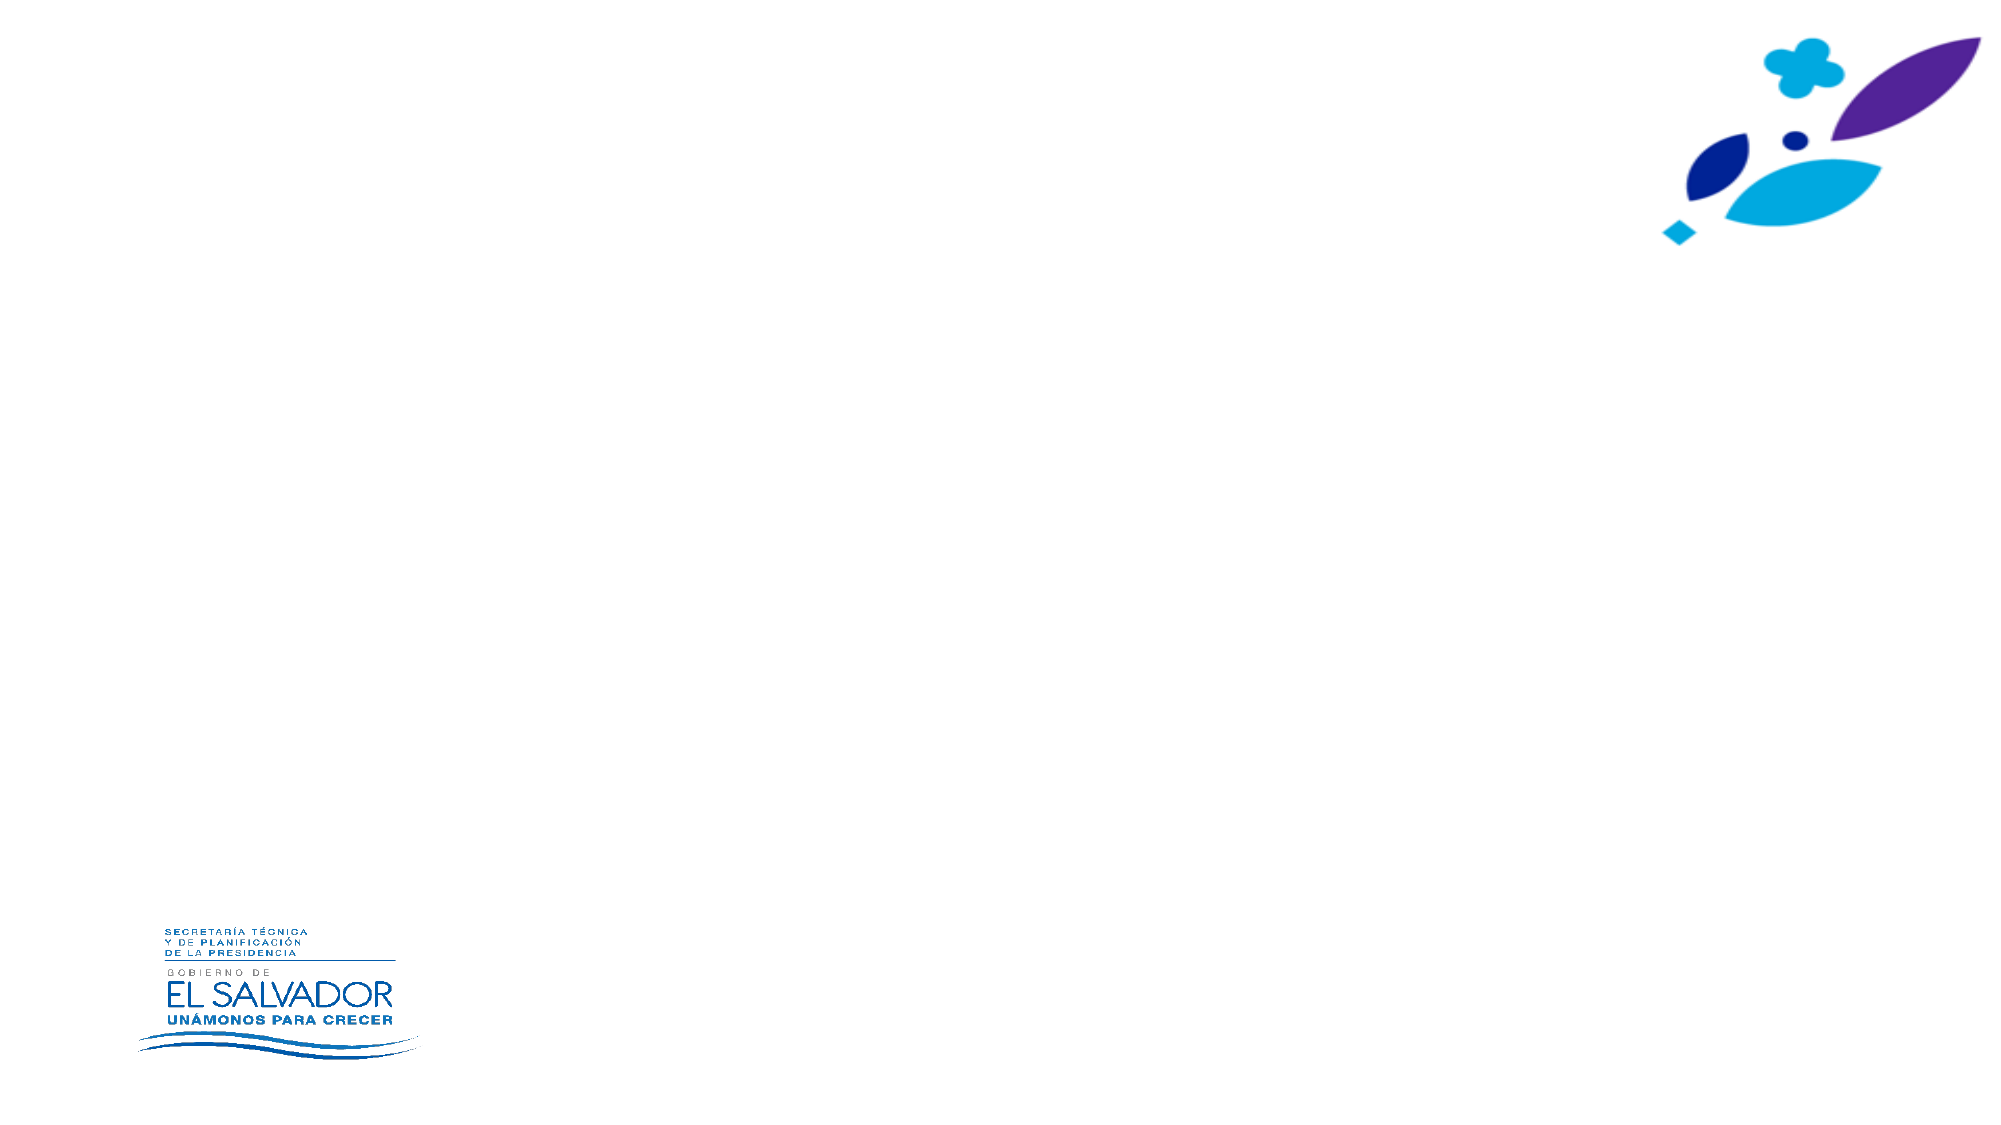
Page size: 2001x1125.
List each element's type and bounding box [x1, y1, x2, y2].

picture [1629, 6, 2000, 293]
picture [137, 926, 423, 1060]
